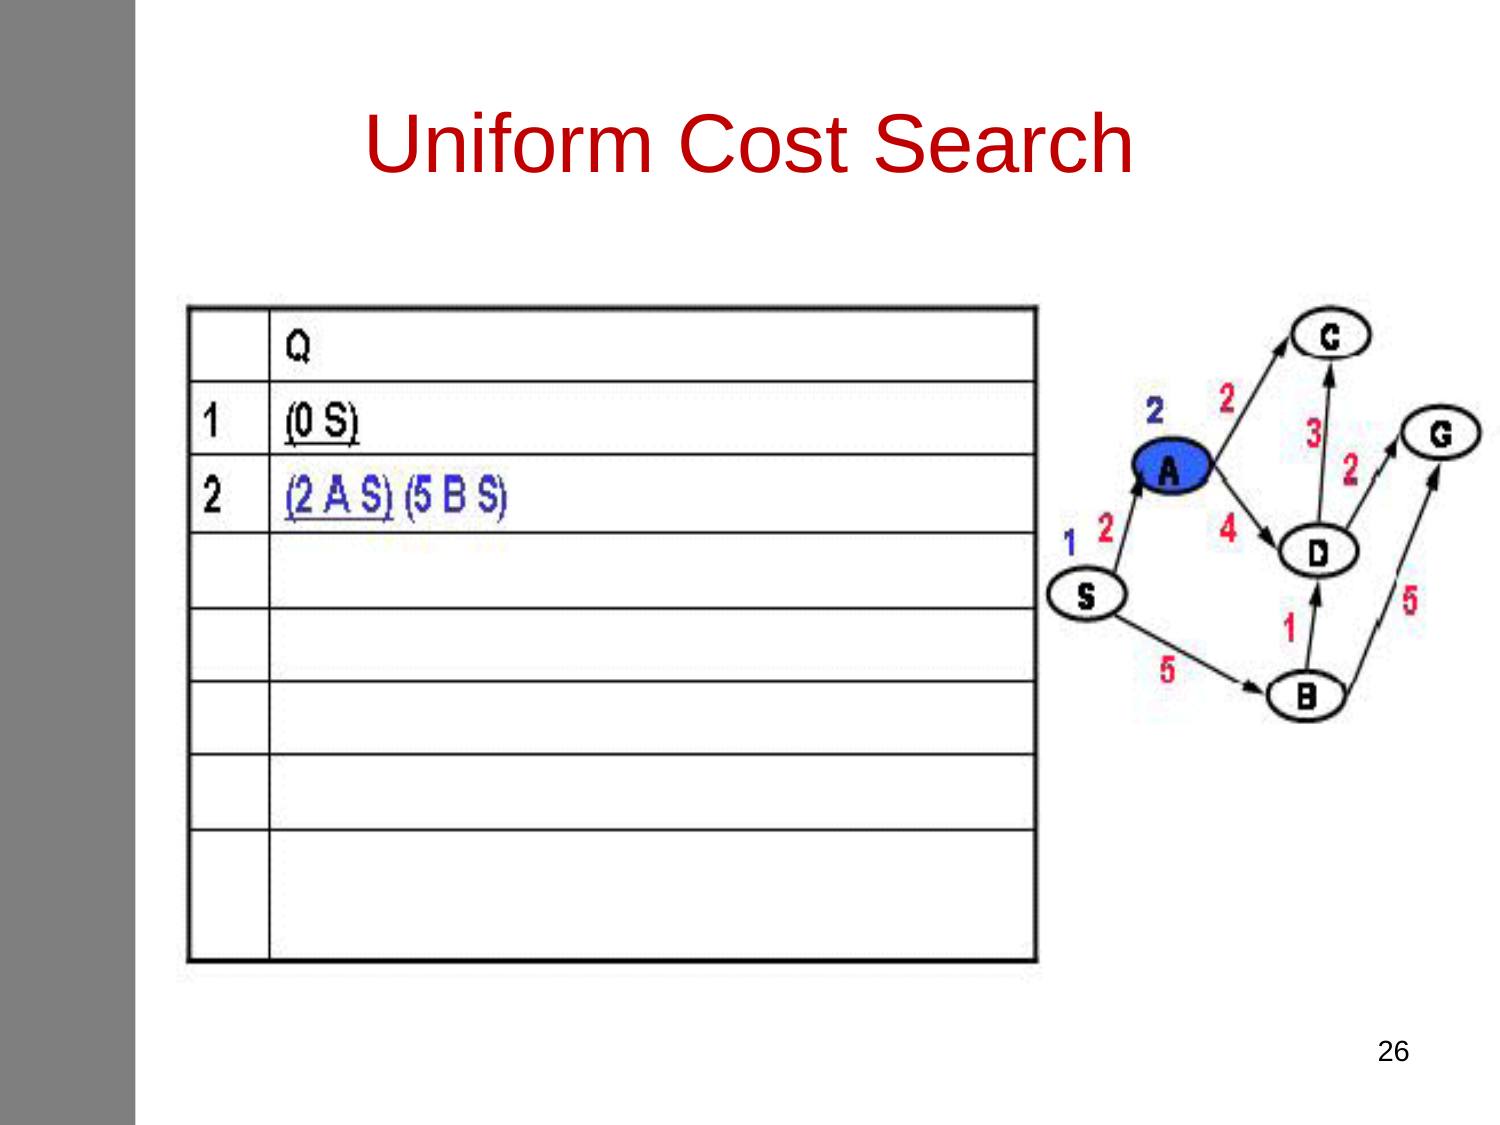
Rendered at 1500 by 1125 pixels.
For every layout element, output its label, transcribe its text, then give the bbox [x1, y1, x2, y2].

slide_number 26 [1074, 1024, 1426, 1103]
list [149, 262, 1500, 1006]
title Uniform Cost Search [75, 45, 1425, 233]
